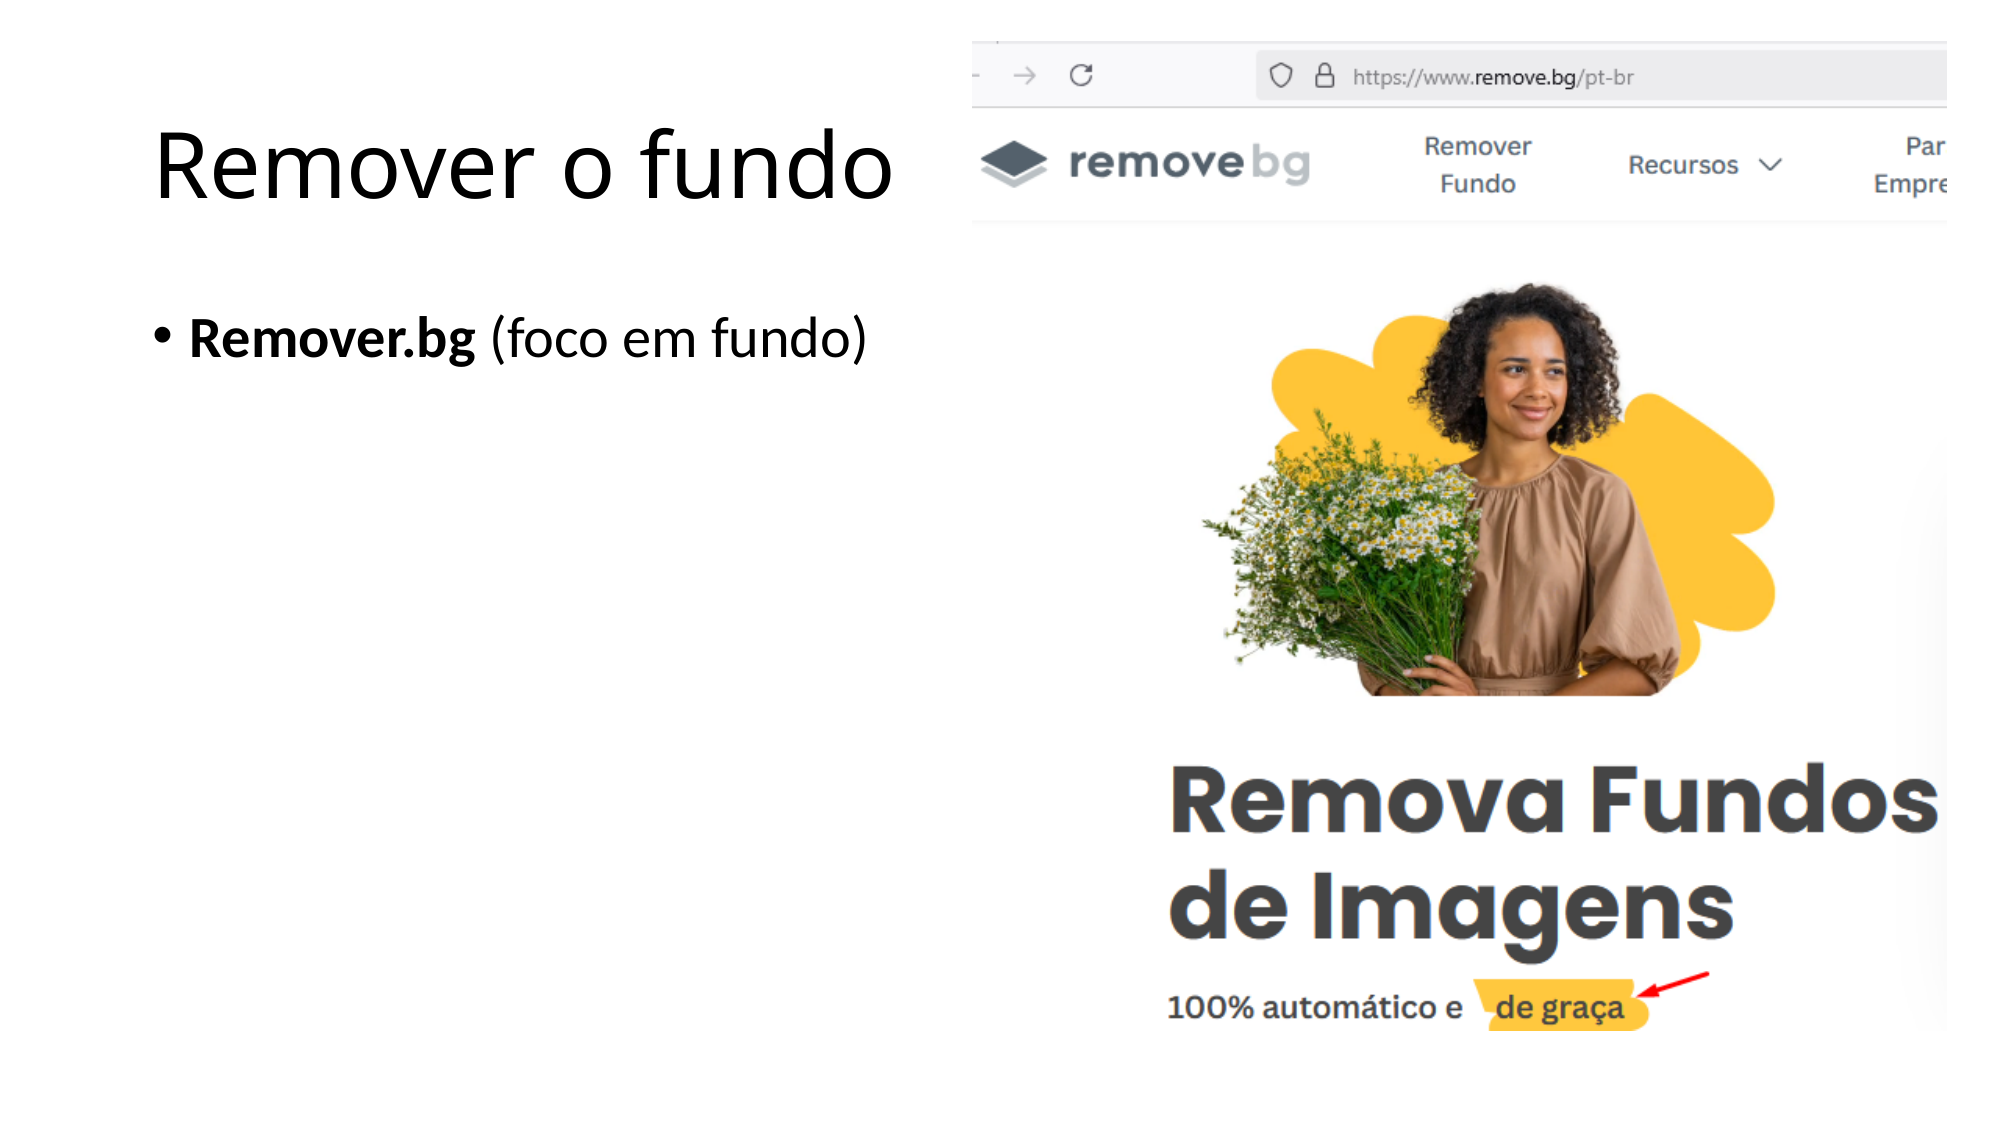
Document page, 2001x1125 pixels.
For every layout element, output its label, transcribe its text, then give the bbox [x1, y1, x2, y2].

list Remover.bg (foco em fundo) [137, 299, 971, 1014]
title Remover o fundo [137, 59, 971, 278]
picture [971, 41, 1947, 1031]
